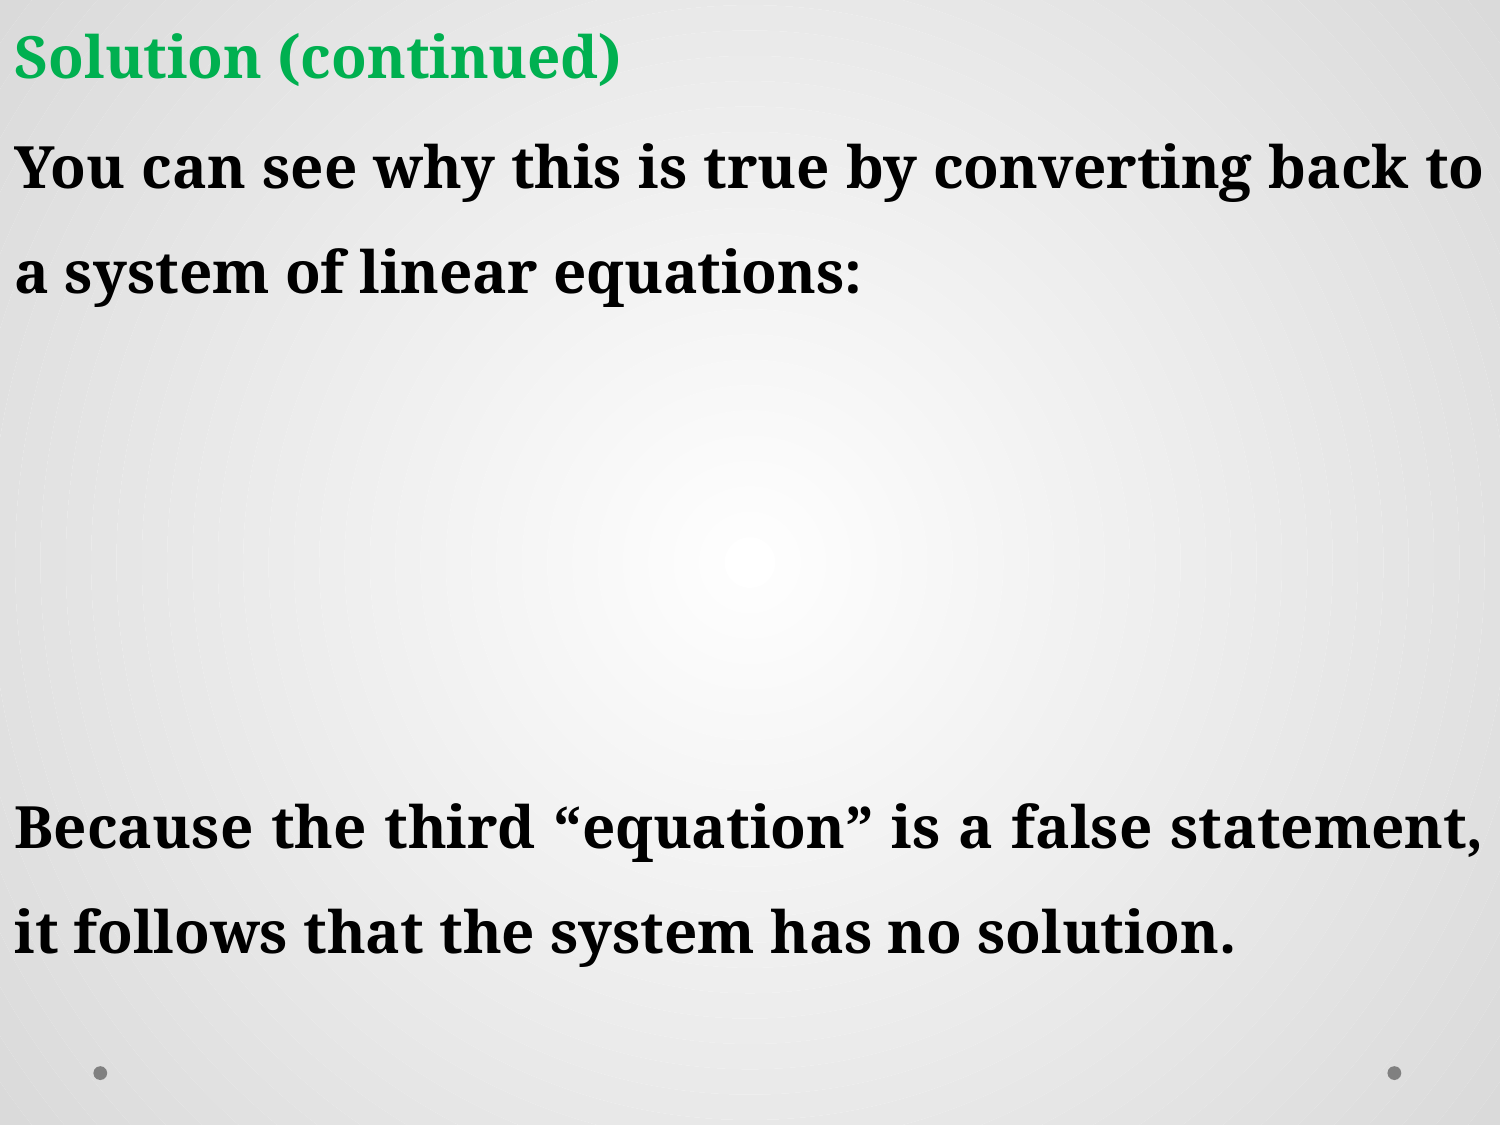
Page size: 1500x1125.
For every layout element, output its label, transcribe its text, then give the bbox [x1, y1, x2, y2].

text_box Because the third “equation” is a false statement, it follows that the system has no solution. [0, 747, 1500, 973]
text_box Solution (continued) [0, 12, 1461, 98]
